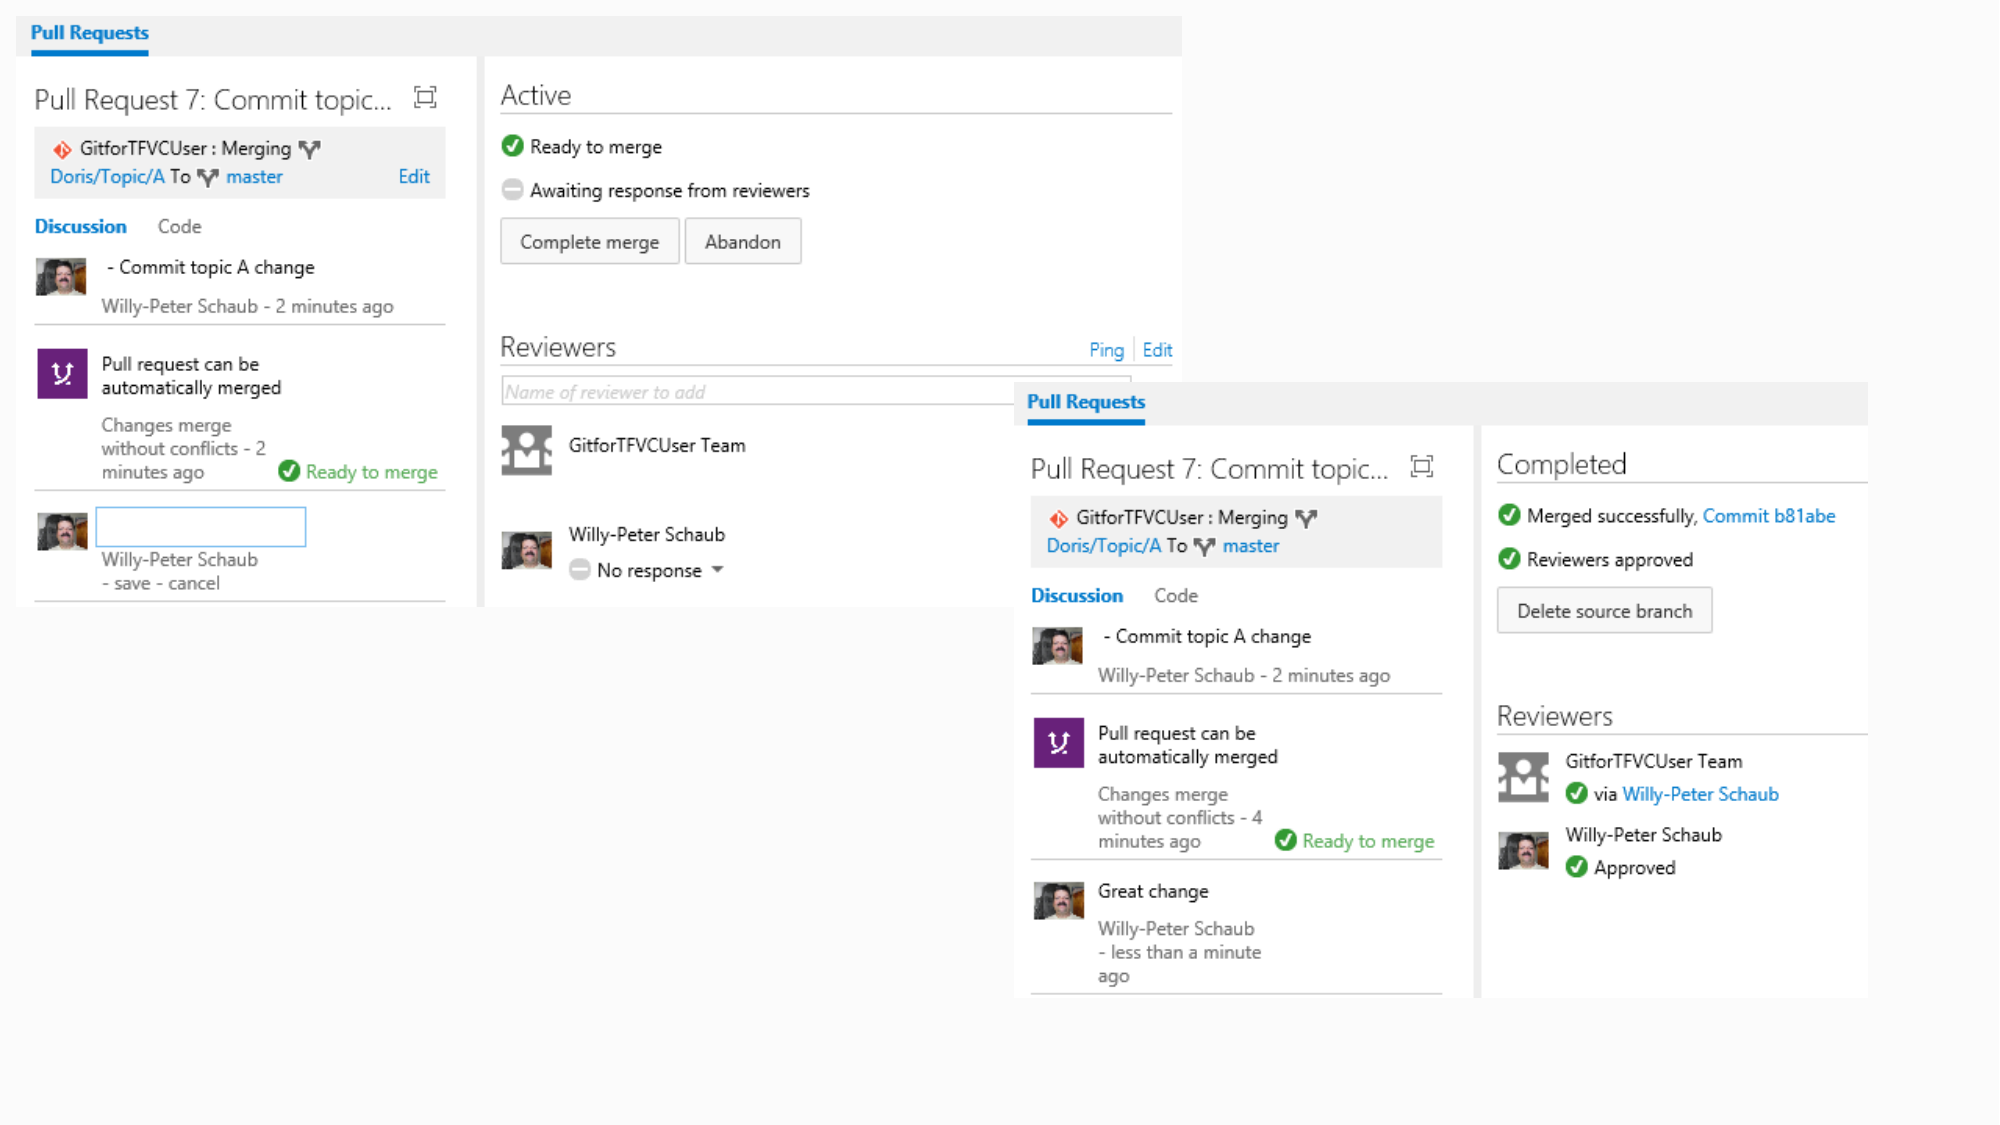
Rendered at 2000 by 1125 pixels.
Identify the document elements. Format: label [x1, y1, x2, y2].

picture [15, 16, 1868, 999]
